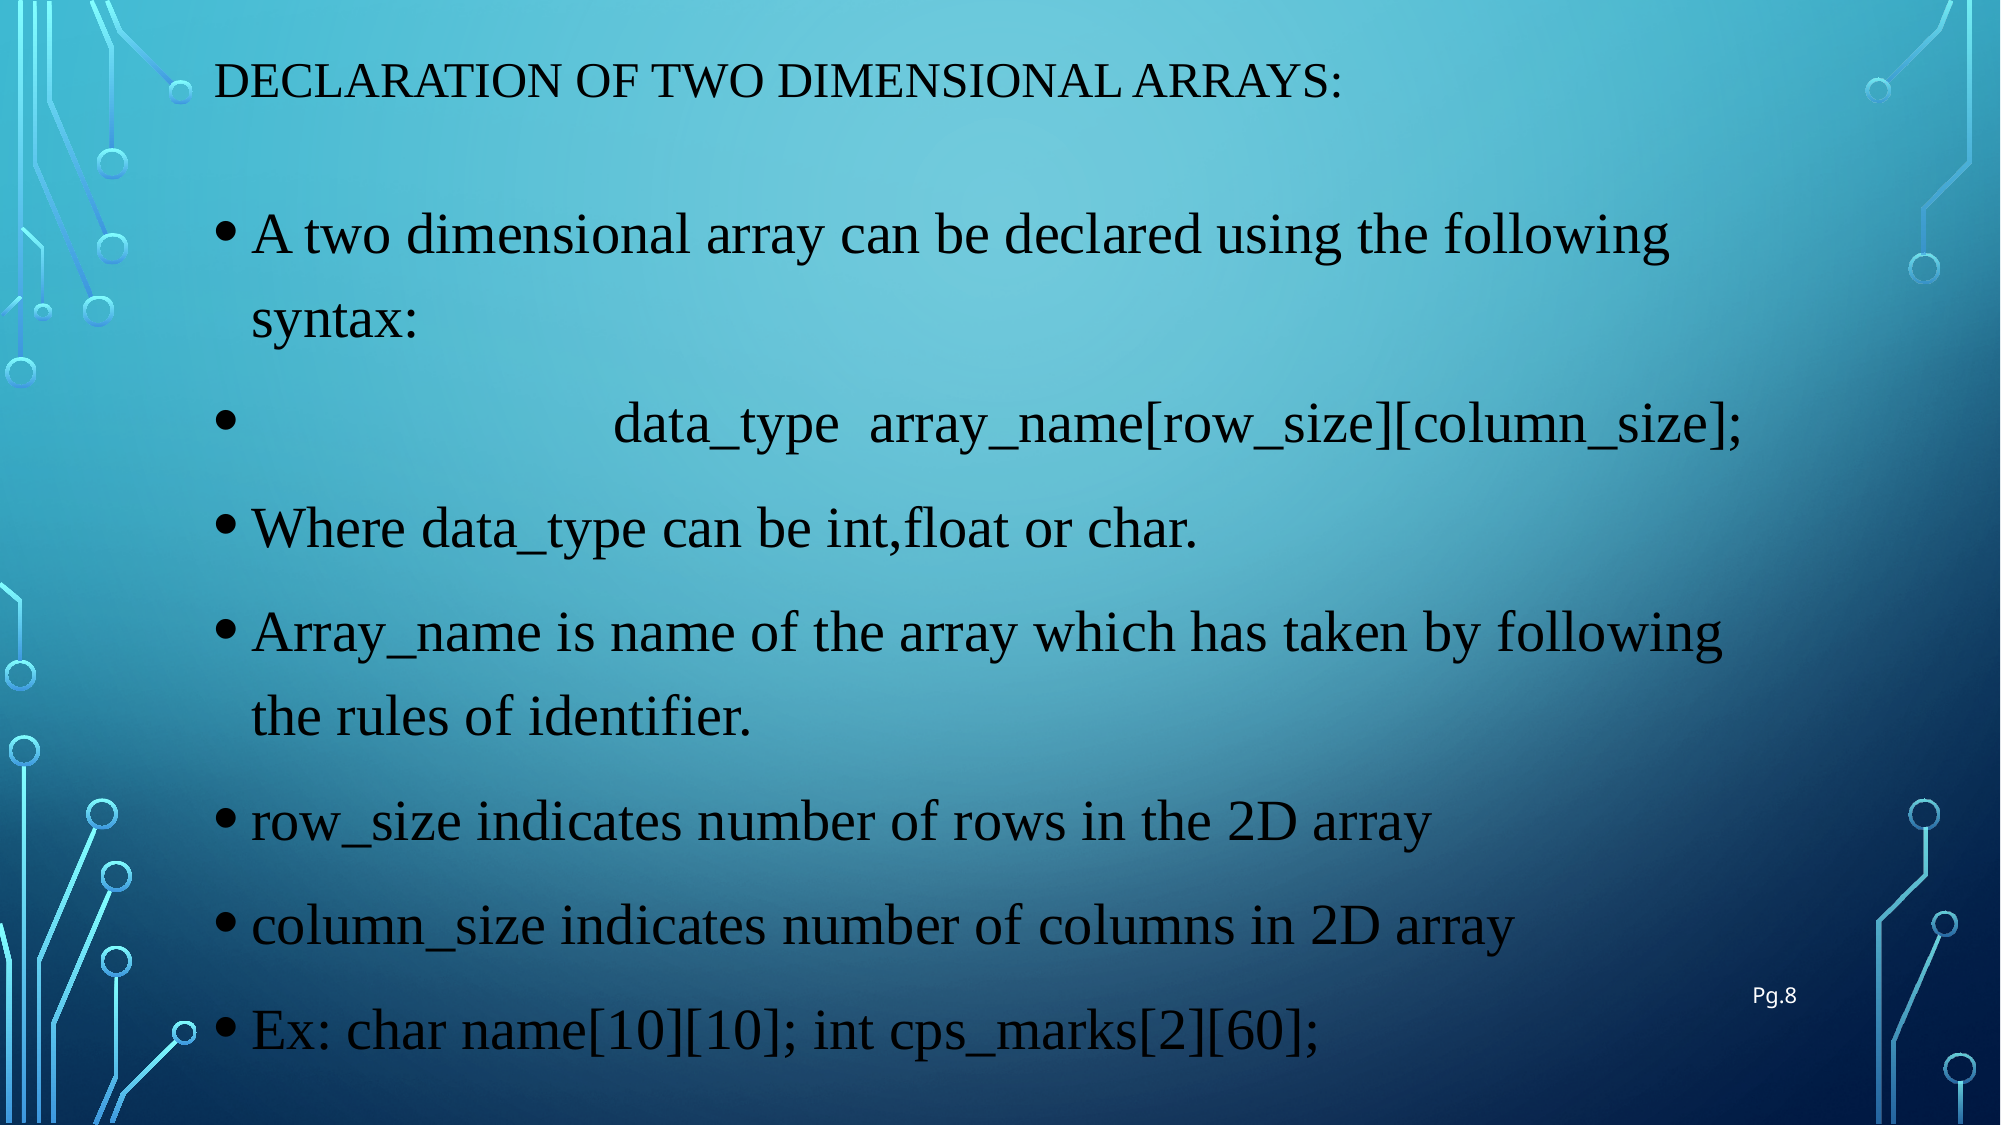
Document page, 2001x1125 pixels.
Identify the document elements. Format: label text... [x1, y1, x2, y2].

list A two dimensional array can be declared using the following syntax: data_type array_name[row_size][column_size]; Where data_type can be int,float or char. Array_name is name of the array which has taken by following the rules of identifier. row_size indicates number of rows in the 2D array column_size indicates number of columns in 2D array Ex: char name[10][10]; int cps_marks[2][60]; [198, 174, 1824, 1075]
slide_number Pg.8 [1685, 965, 1813, 1025]
title Declaration of TWO dimensional arrays: [198, 33, 1410, 129]
